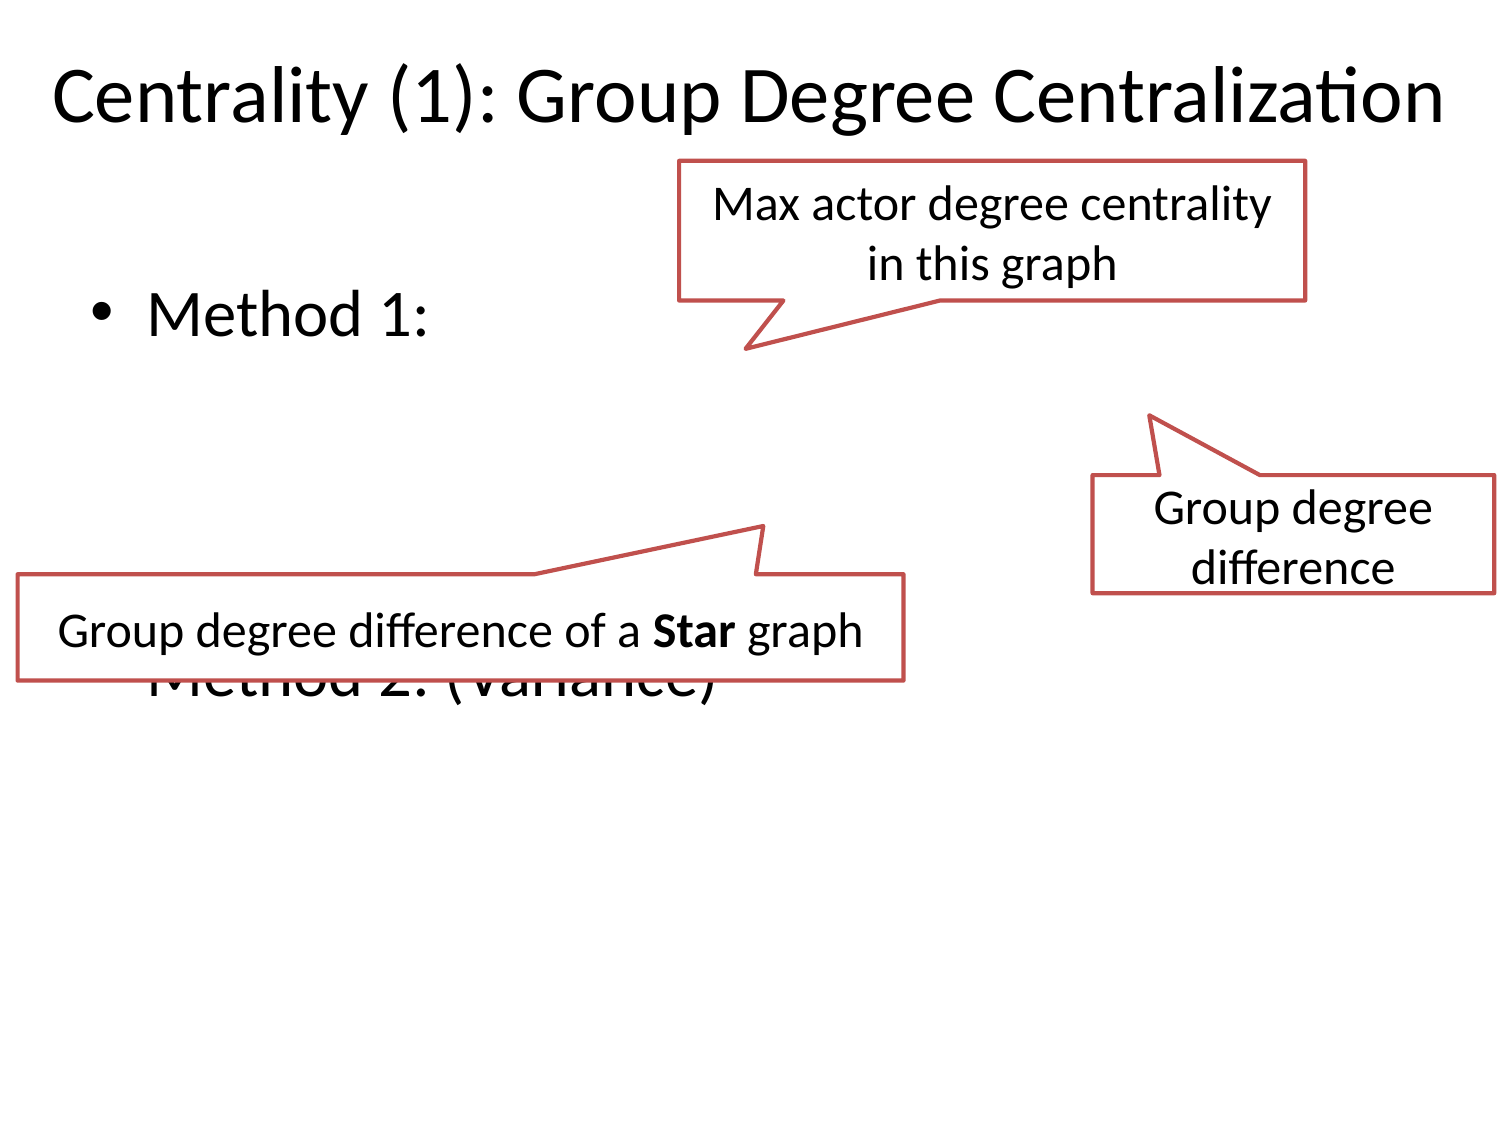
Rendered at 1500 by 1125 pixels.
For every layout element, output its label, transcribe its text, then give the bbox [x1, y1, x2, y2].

text_box Group degree difference [1090, 413, 1497, 596]
title Centrality (1): Group Degree Centralization [0, 0, 1500, 185]
text_box Max actor degree centrality in this graph [677, 158, 1308, 351]
text_box Group degree difference of a Star graph [15, 523, 906, 683]
